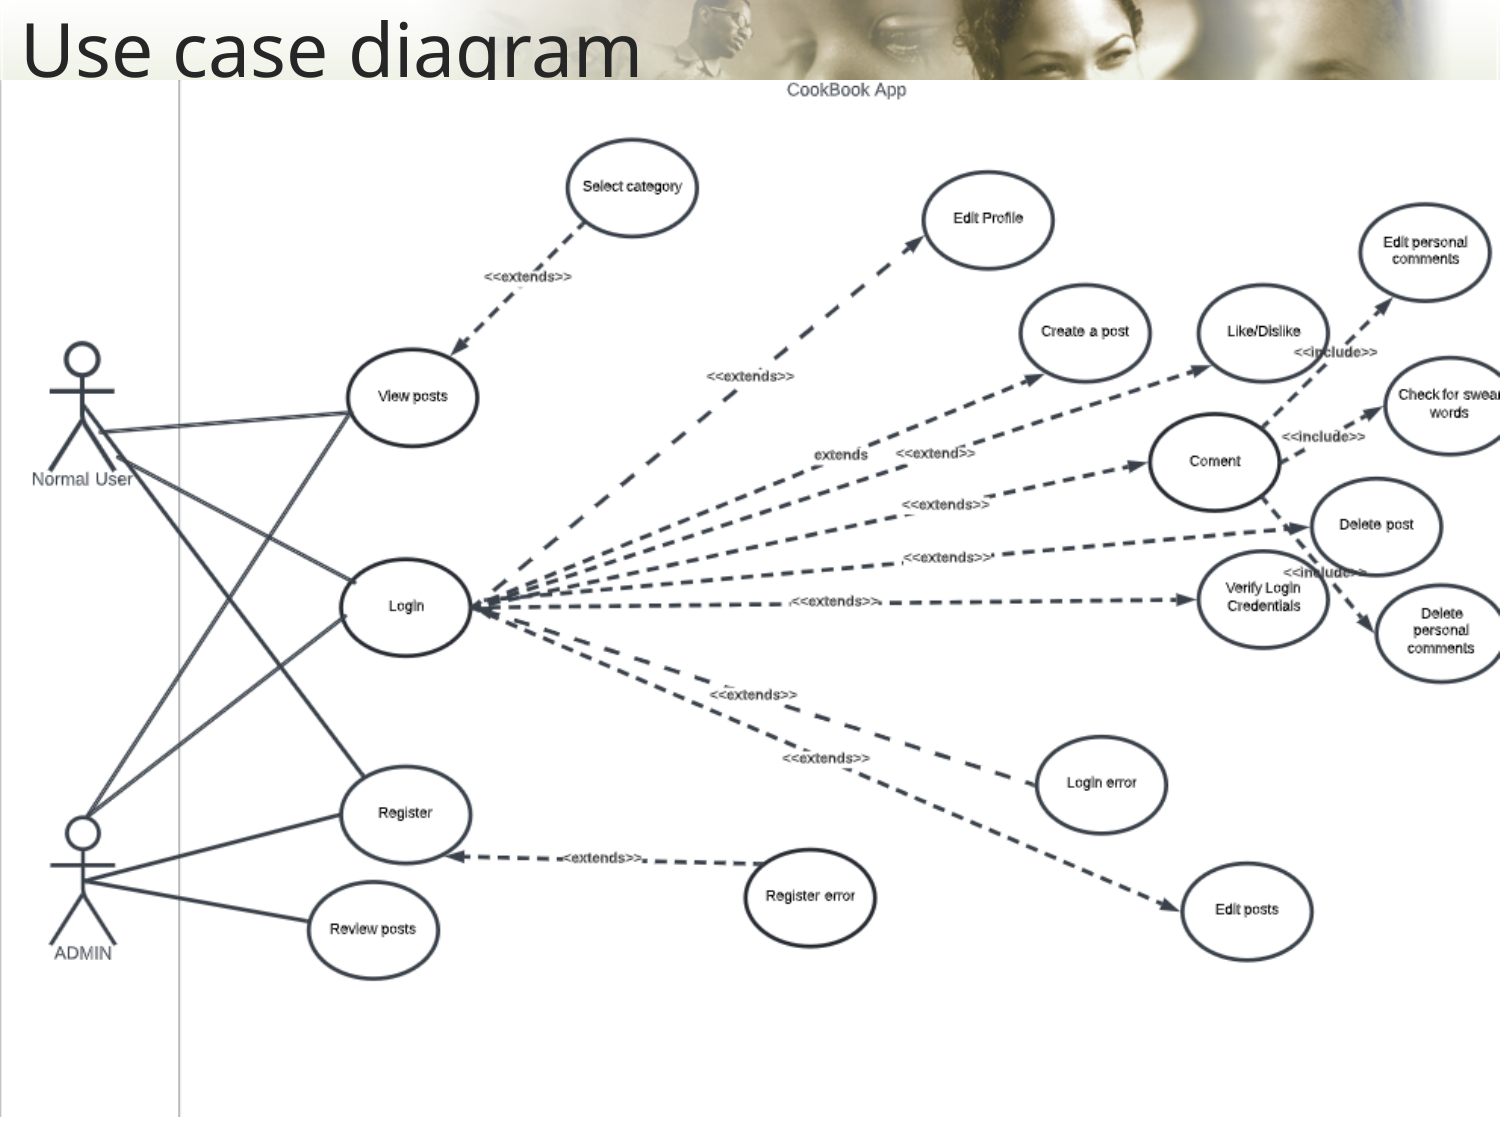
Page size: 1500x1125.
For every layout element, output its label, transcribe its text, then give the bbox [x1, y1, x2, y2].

title Use case diagram [5, 0, 1087, 79]
picture [0, 0, 1500, 1125]
